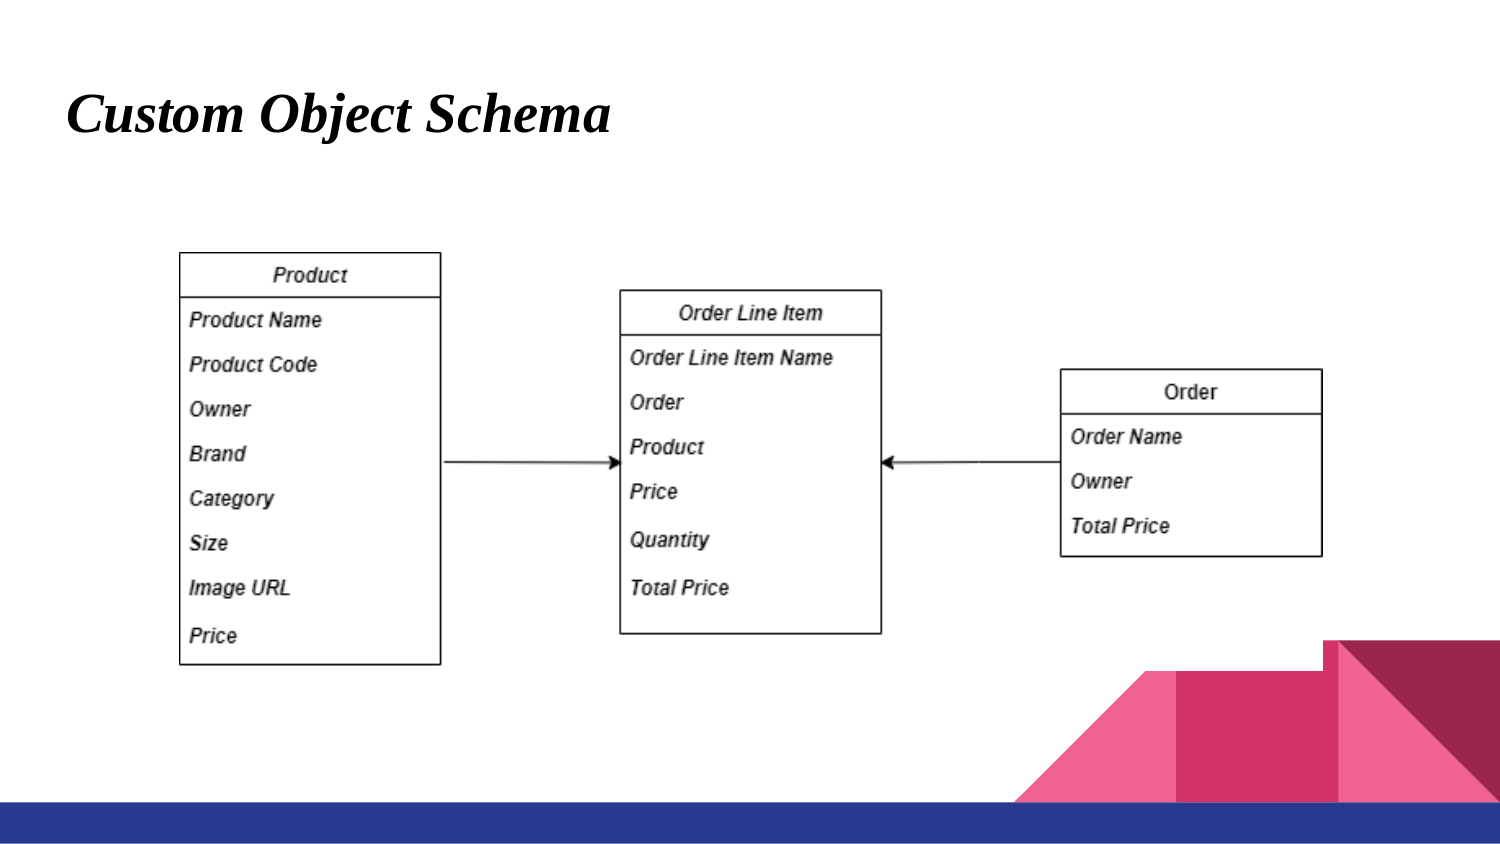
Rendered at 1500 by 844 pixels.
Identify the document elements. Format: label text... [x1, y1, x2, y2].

title Custom Object Schema [51, 60, 1449, 155]
picture [178, 251, 1323, 671]
